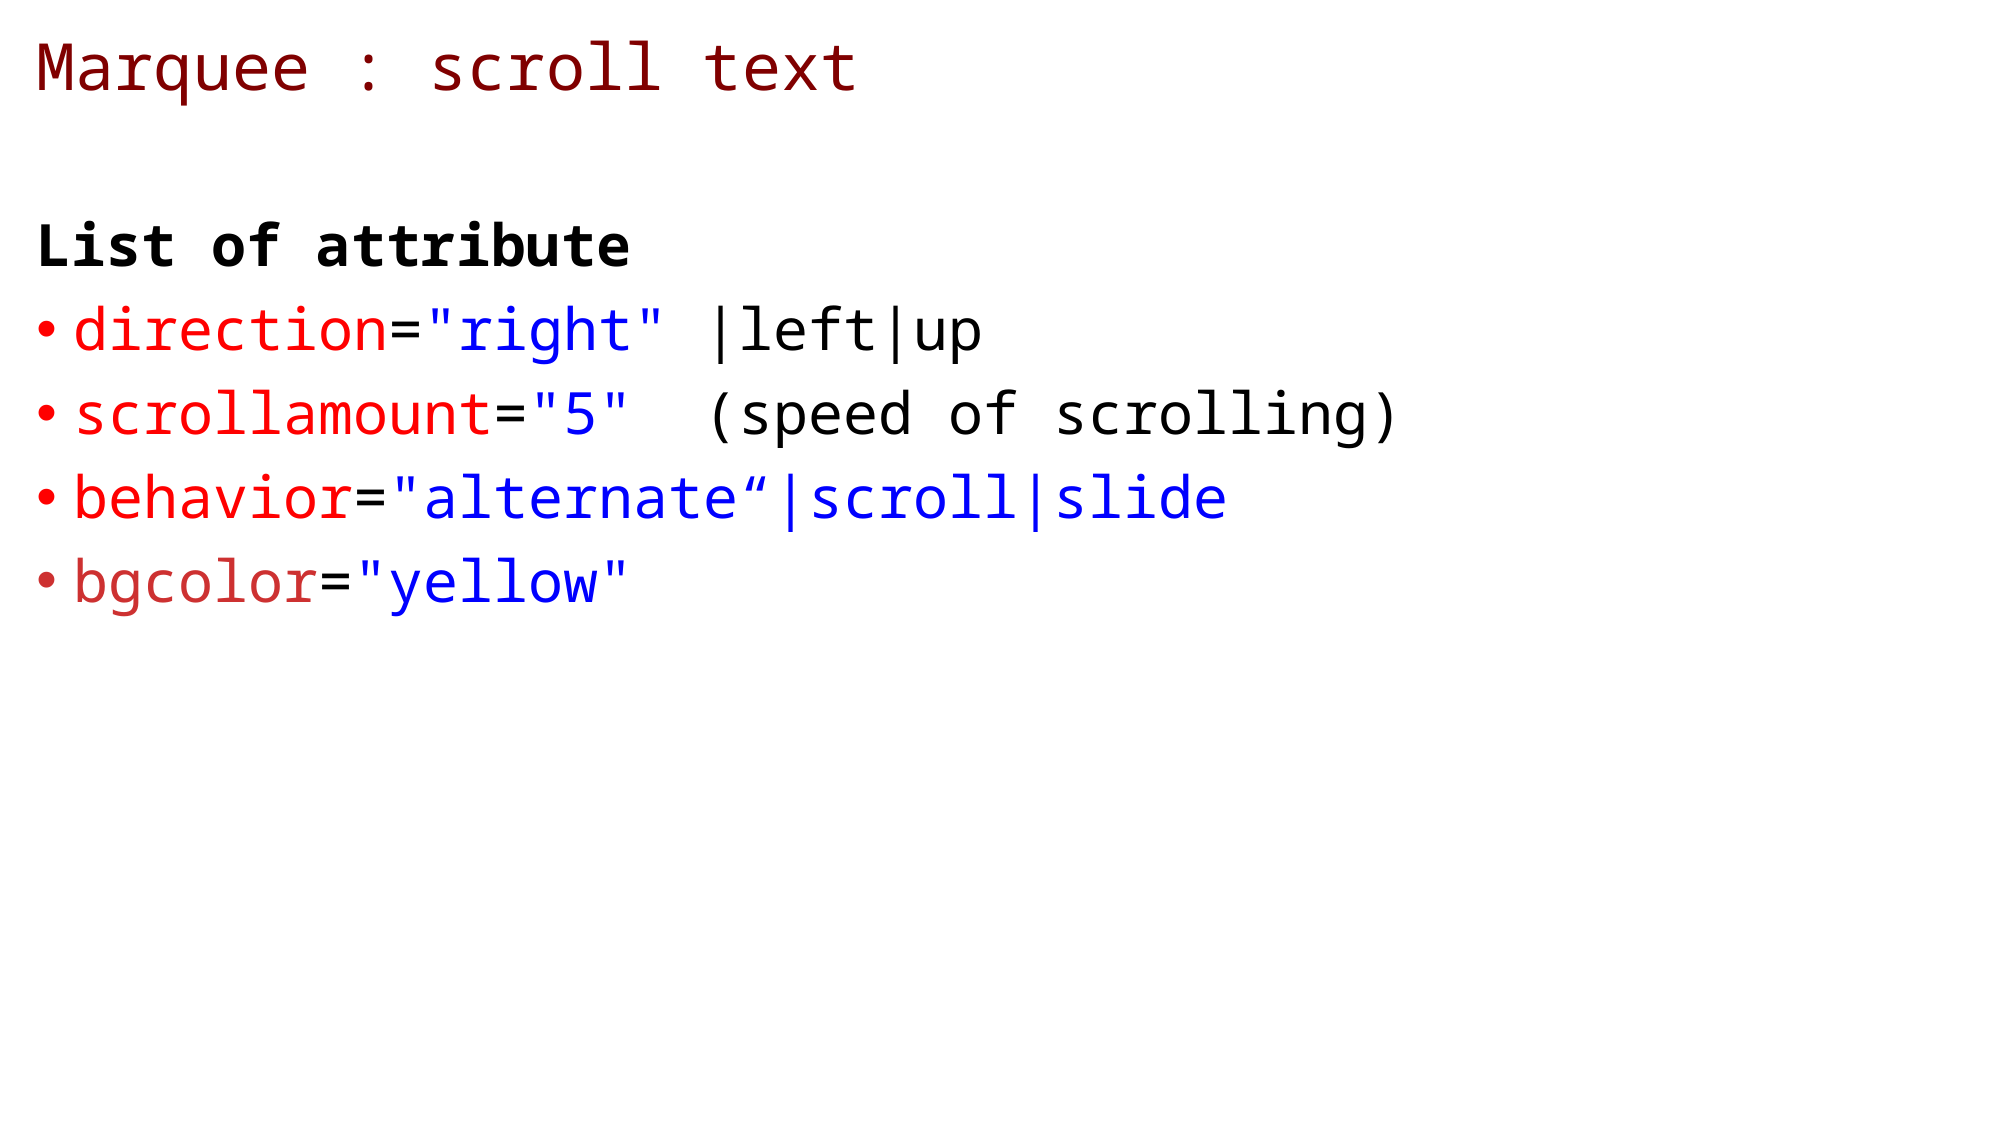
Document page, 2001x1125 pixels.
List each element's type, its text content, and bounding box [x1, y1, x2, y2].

title Marquee : scroll text [21, 26, 1660, 112]
list List of attribute direction="right" |left|up scrollamount="5" (speed of scrolling) behavior="alternate“|scroll|slide bgcolor="yellow" [21, 209, 1863, 1014]
